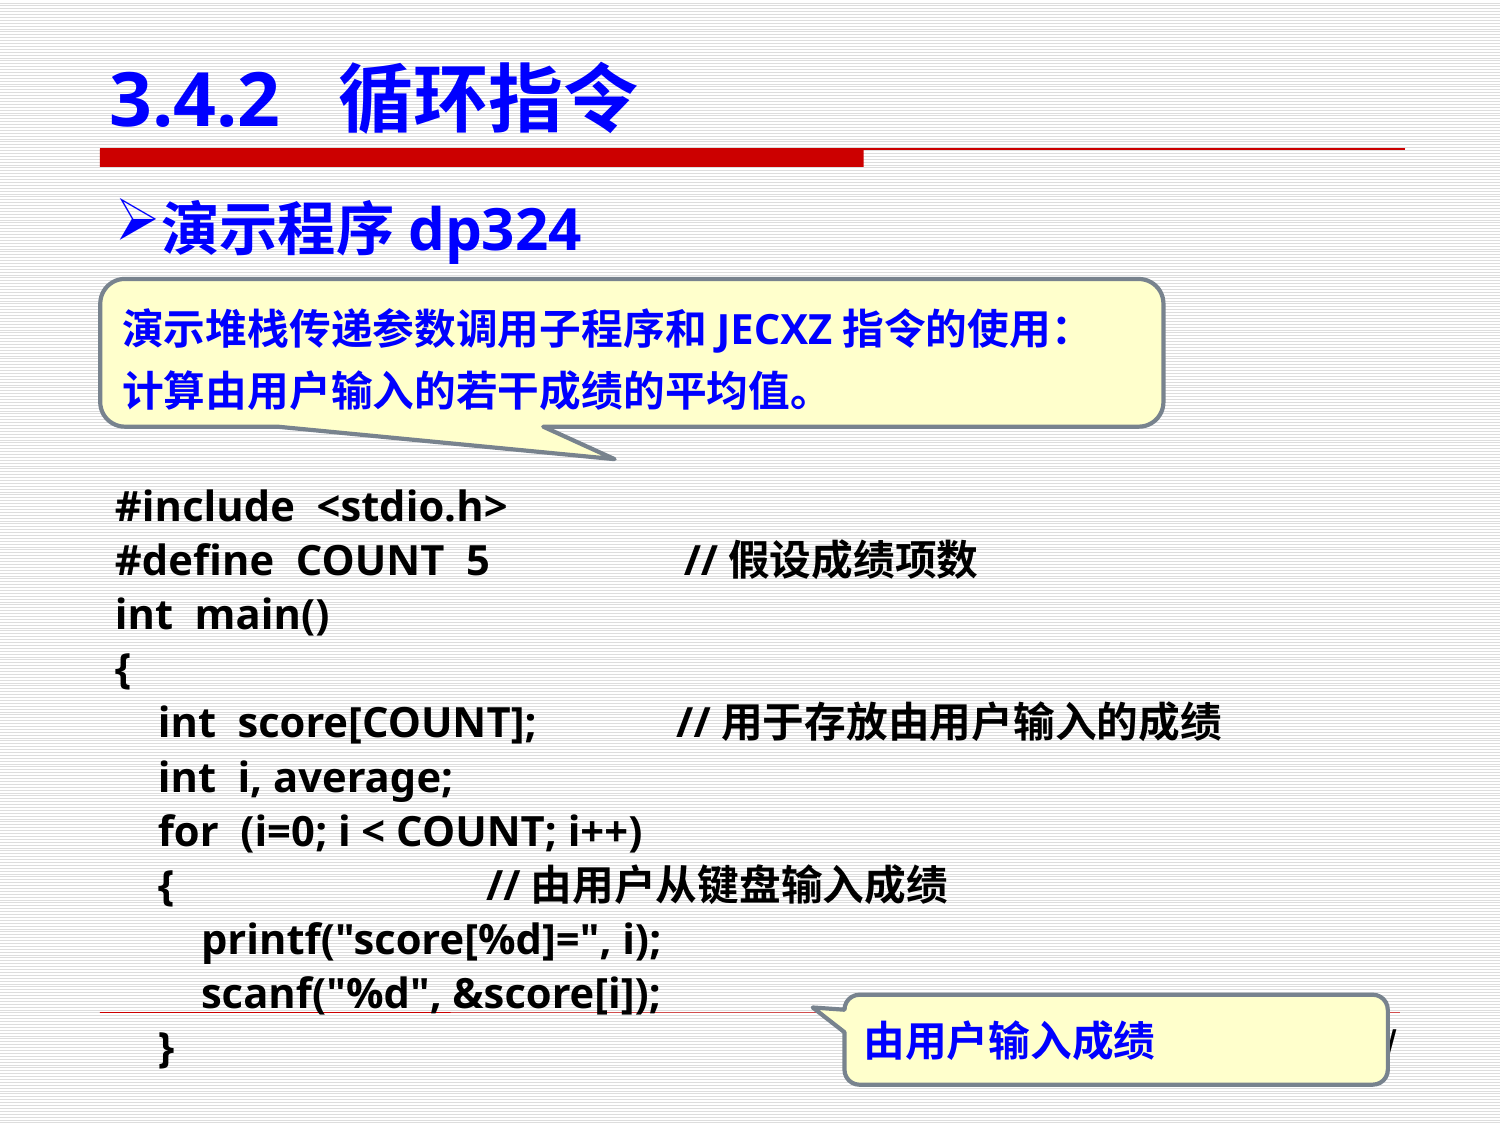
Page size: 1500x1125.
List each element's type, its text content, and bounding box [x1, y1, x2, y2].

text_box 由用户输入成绩 [810, 992, 1390, 1087]
title 3.4.2 循环指令 [94, 50, 1407, 149]
text_box 演示堆栈传递参数调用子程序和JECXZ指令的使用： 计算由用户输入的若干成绩的平均值。 [98, 276, 1166, 462]
text_box #include <stdio.h> #define COUNT 5 //假设成绩项数 int main() { int score[COUNT]; //用于存放由用户输入的成绩 int i, average; for (i=0; i < COUNT; i++) { //由用户从键盘输入成绩 printf("score[%d]=", i); scanf("%d", &score[i]); } [100, 468, 1460, 1079]
text_box 演示程序dp324 [100, 184, 1400, 270]
